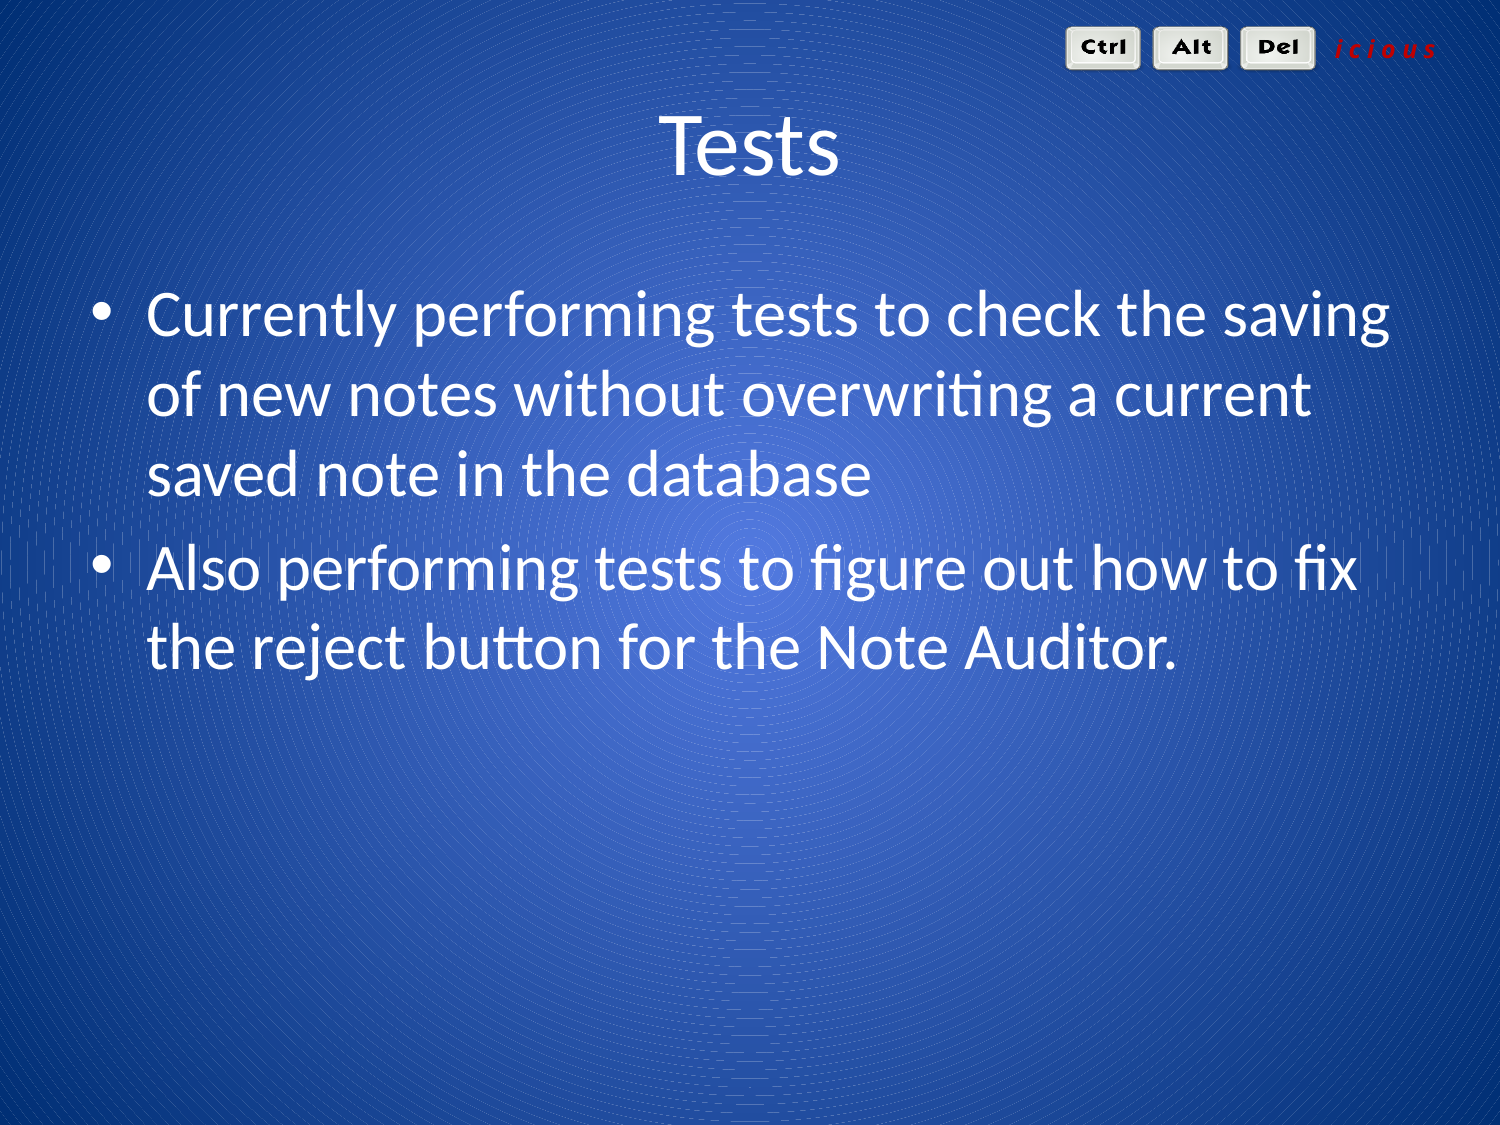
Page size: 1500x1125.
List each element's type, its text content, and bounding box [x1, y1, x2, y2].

list Currently performing tests to check the saving of new notes without overwriting a current saved note in the database Also performing tests to figure out how to fix the reject button for the Note Auditor. [75, 262, 1425, 1005]
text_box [1049, 24, 1500, 110]
title Tests [75, 45, 1425, 233]
